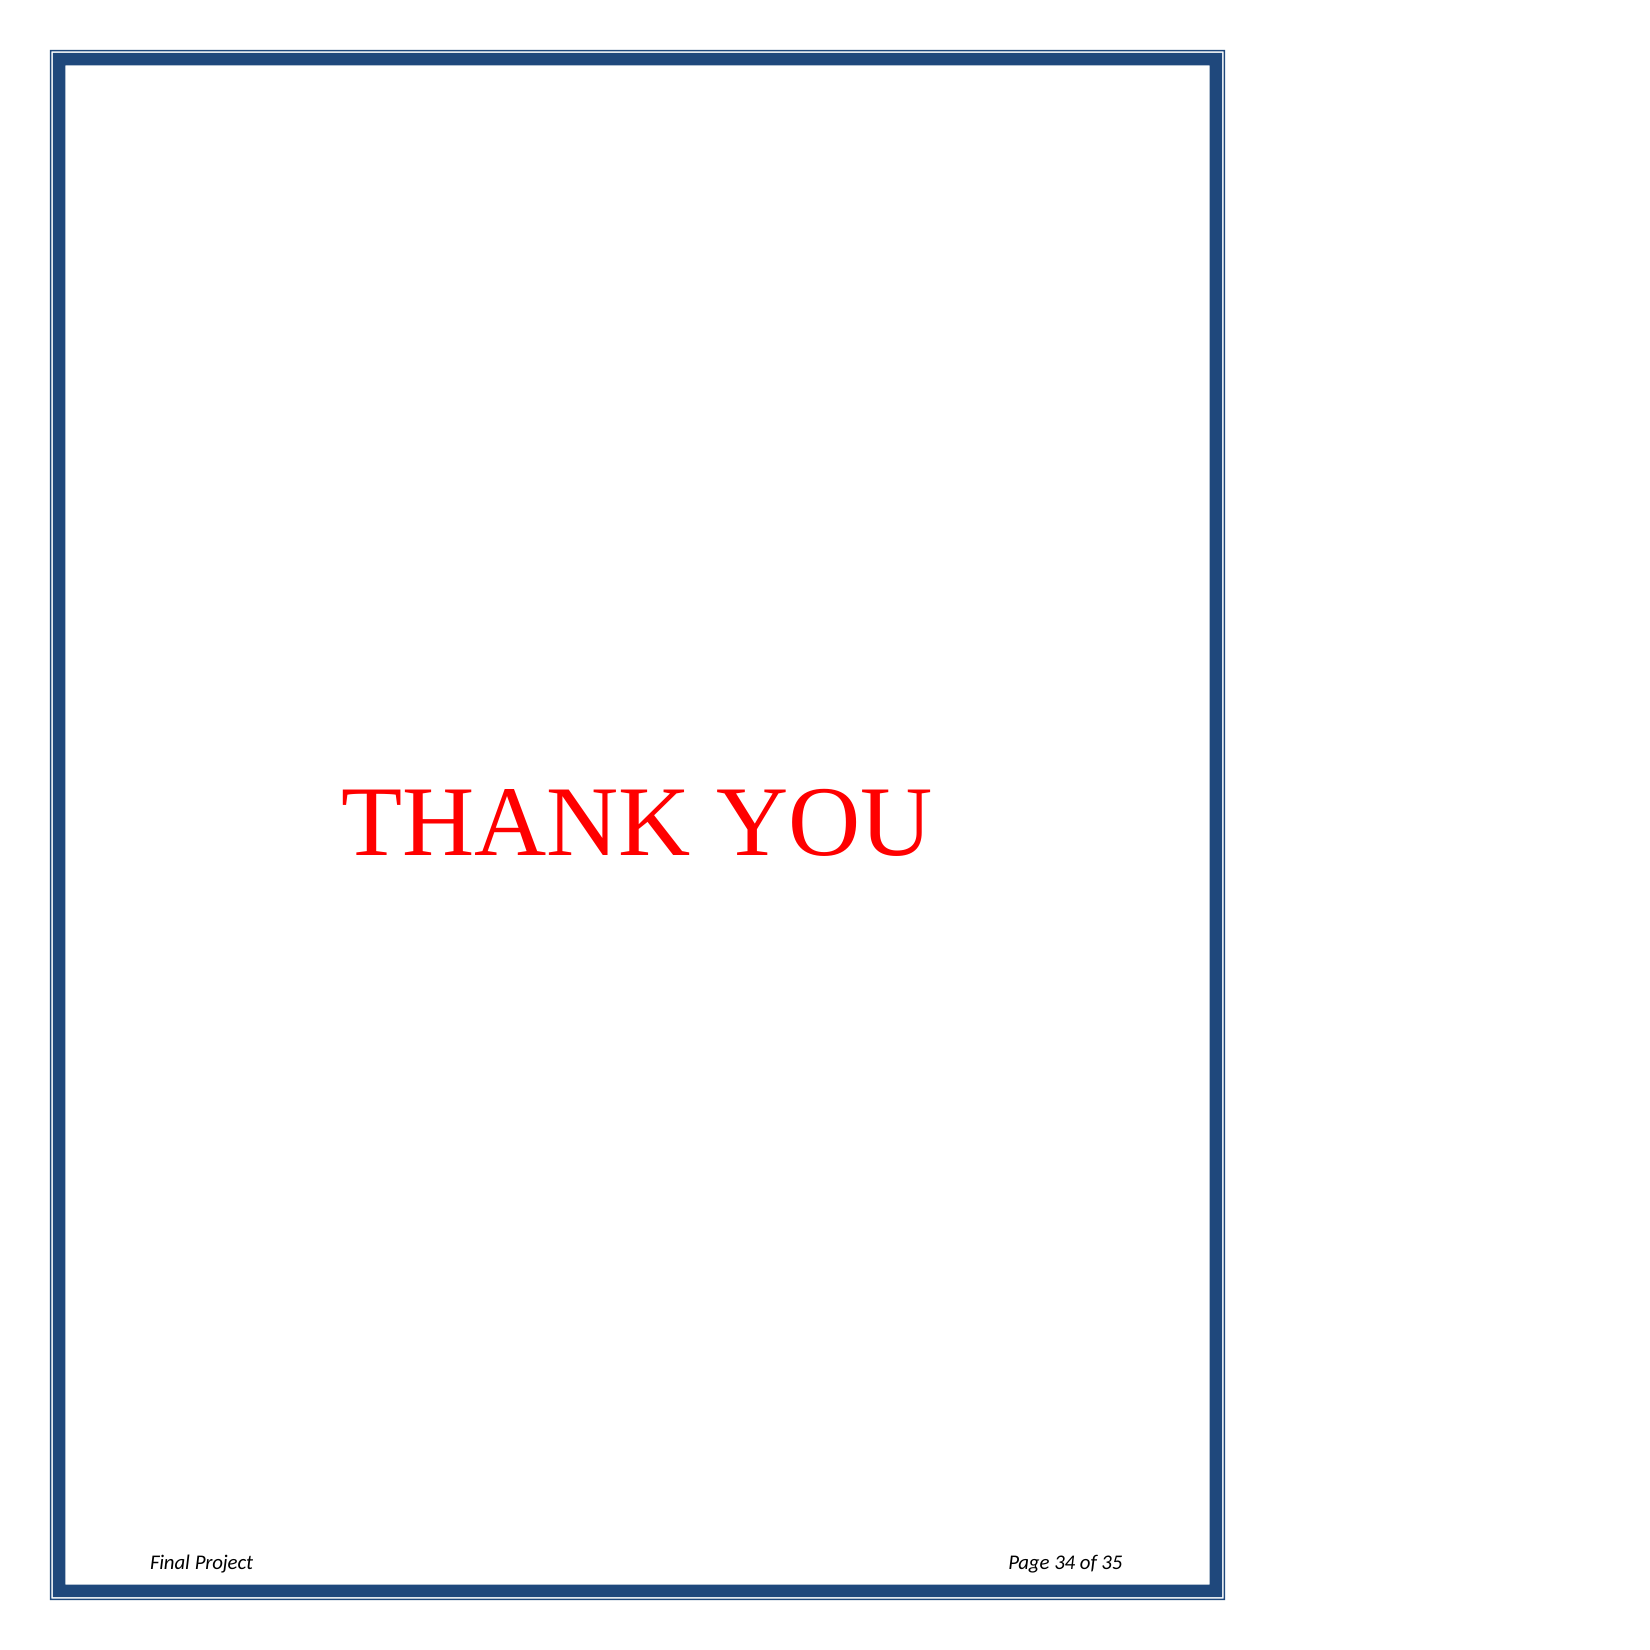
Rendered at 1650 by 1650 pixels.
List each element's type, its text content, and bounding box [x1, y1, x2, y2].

title THANK YOU [339, 753, 936, 1032]
footer Final Project [147, 1552, 257, 1650]
slide_number Page 10 of 35 [1006, 1552, 1126, 1650]
text_box [49, 49, 1226, 1601]
